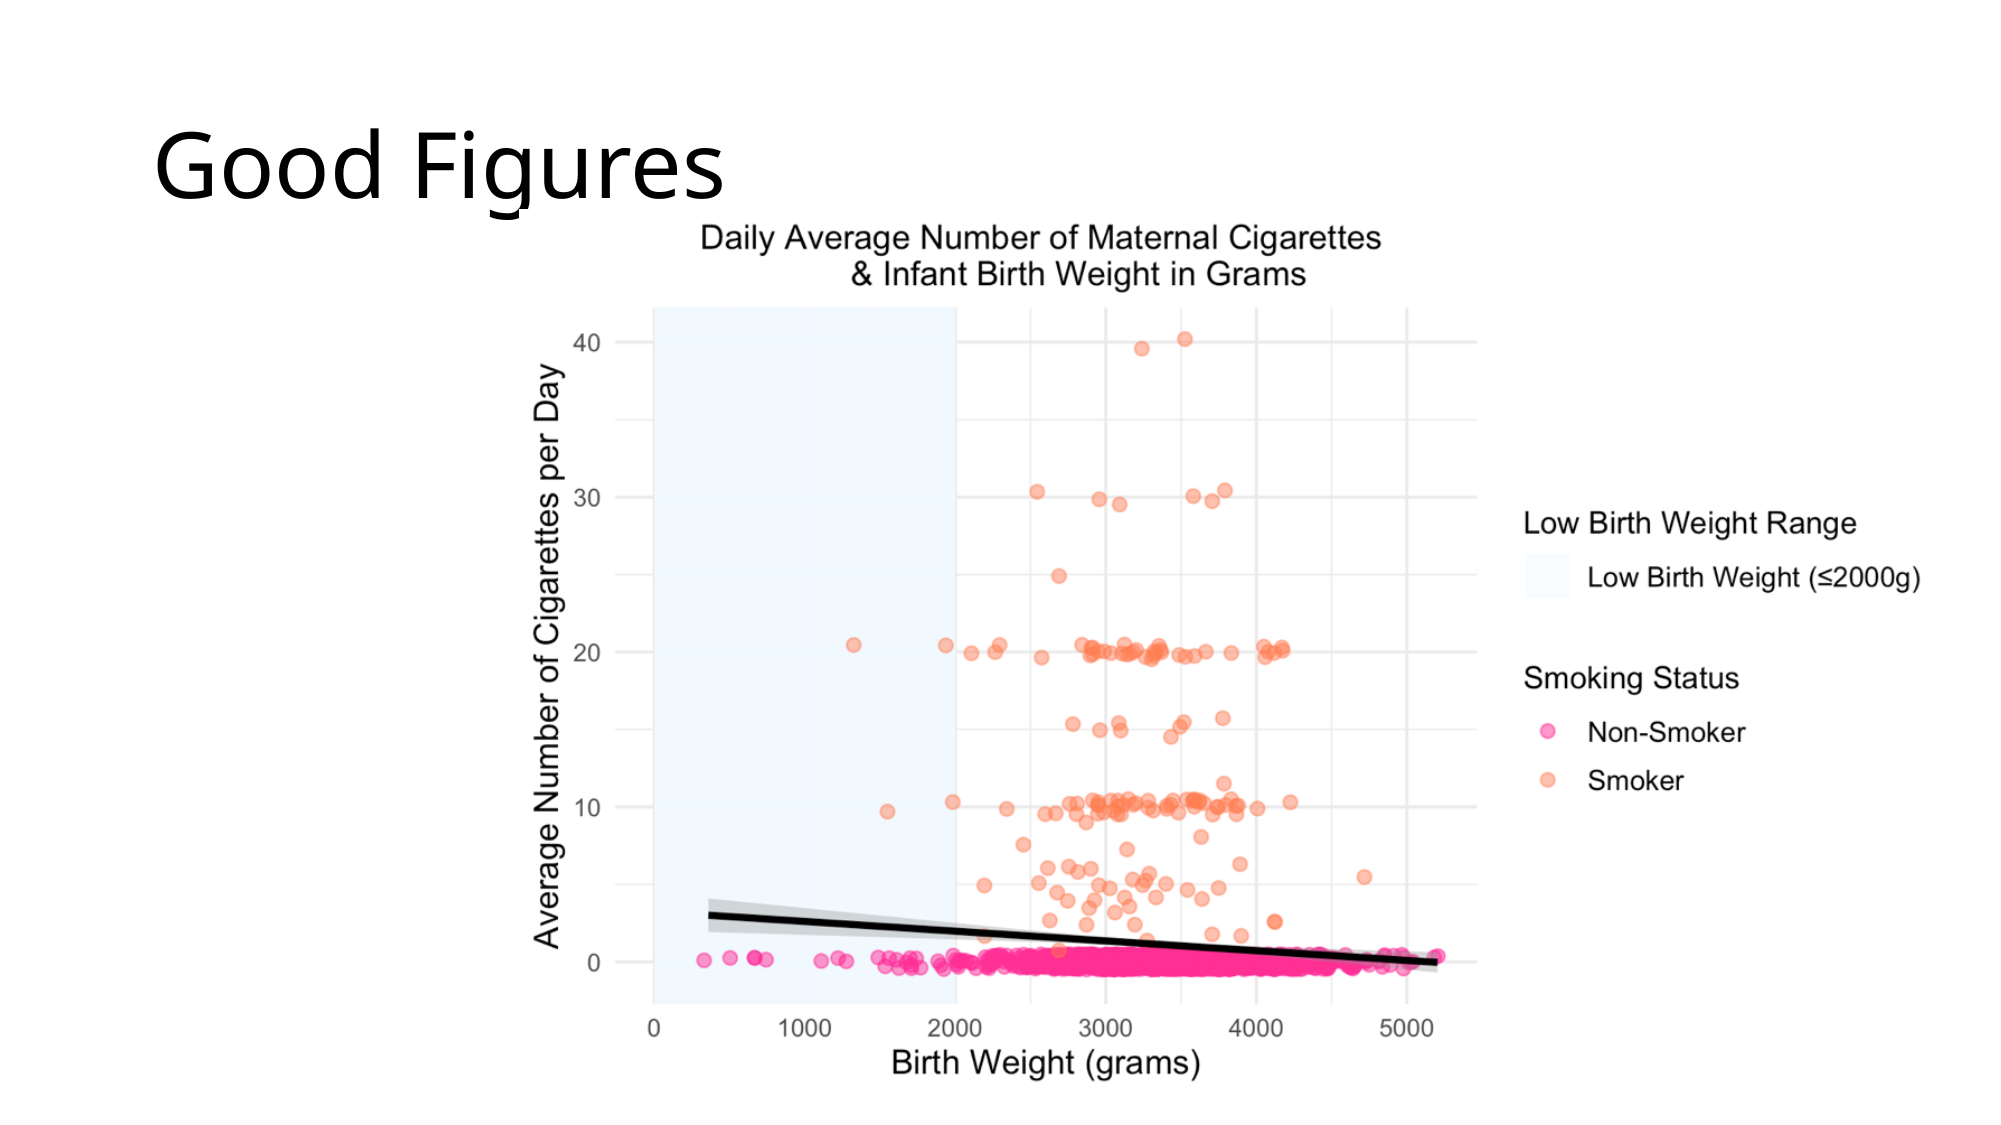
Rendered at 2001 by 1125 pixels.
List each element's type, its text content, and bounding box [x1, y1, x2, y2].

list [519, 209, 1953, 1096]
title Good Figures [137, 59, 1863, 278]
